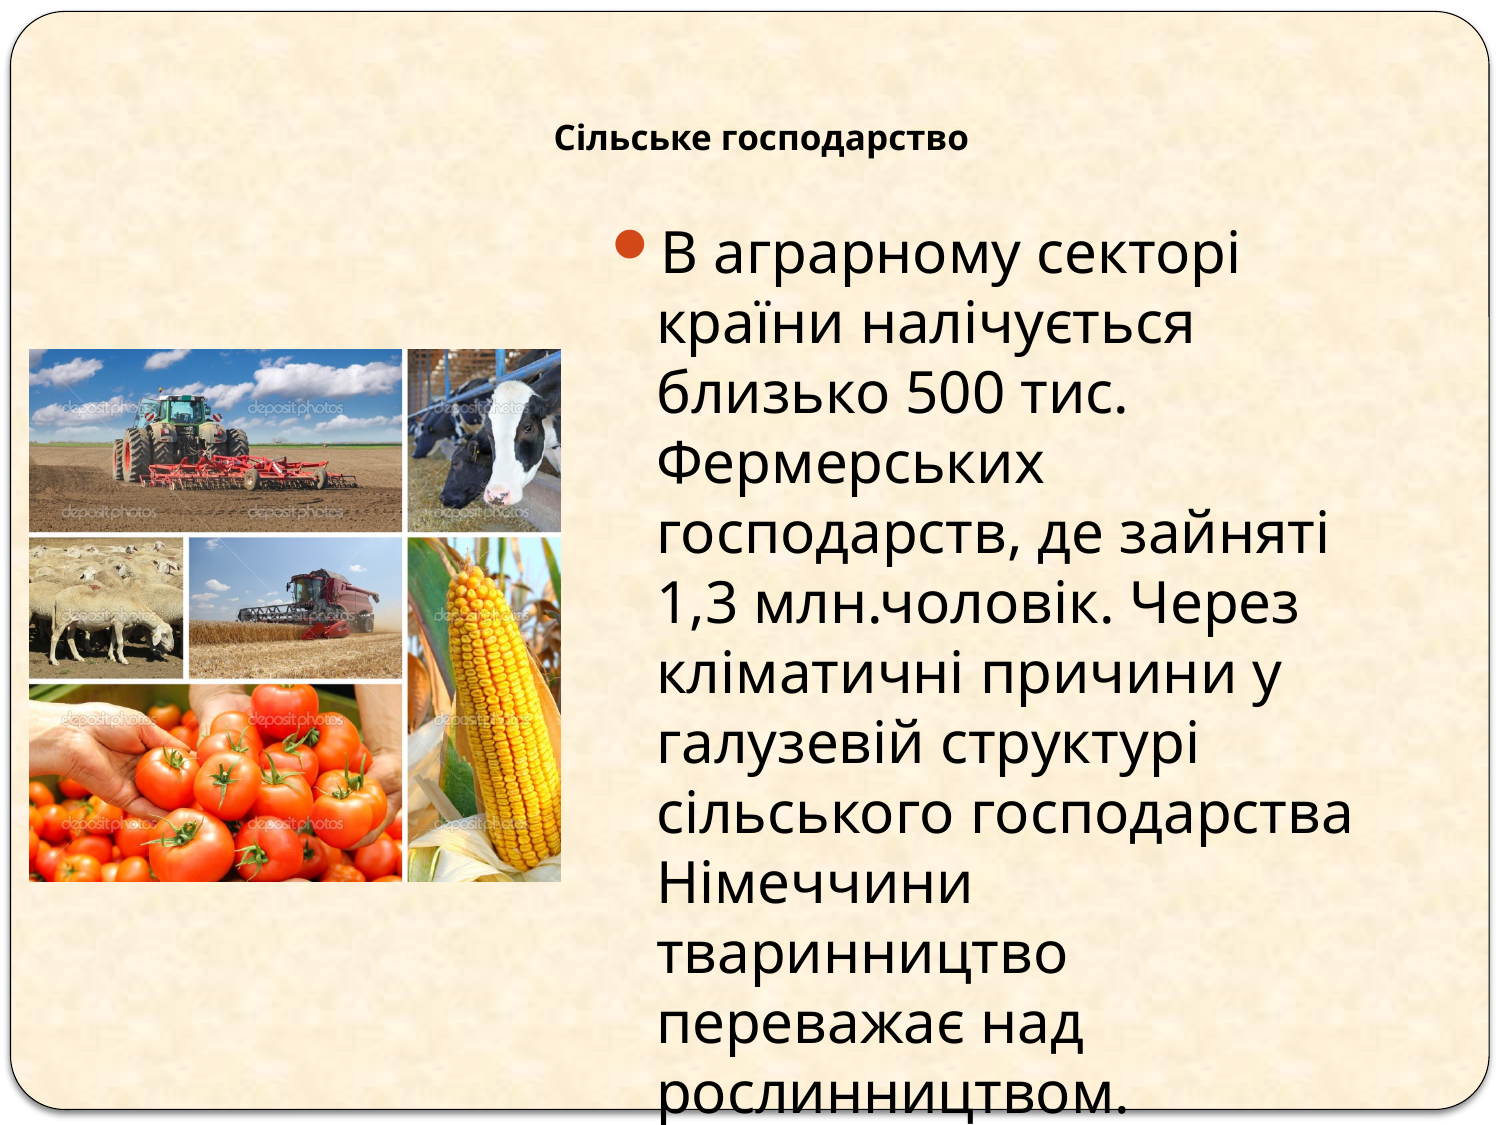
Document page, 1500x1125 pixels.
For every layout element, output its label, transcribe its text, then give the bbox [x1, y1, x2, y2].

list В аграрному секторі країни налічується близько 500 тис. Фермерських господарств, де зайняті 1,3 млн.чоловік. Через кліматичні причини у галузевій структурі сільського господарства Німеччини тваринництво переважає над рослинництвом. [596, 208, 1394, 1024]
picture [12, 12, 1488, 1108]
title Сільське господарство [123, 66, 1399, 173]
